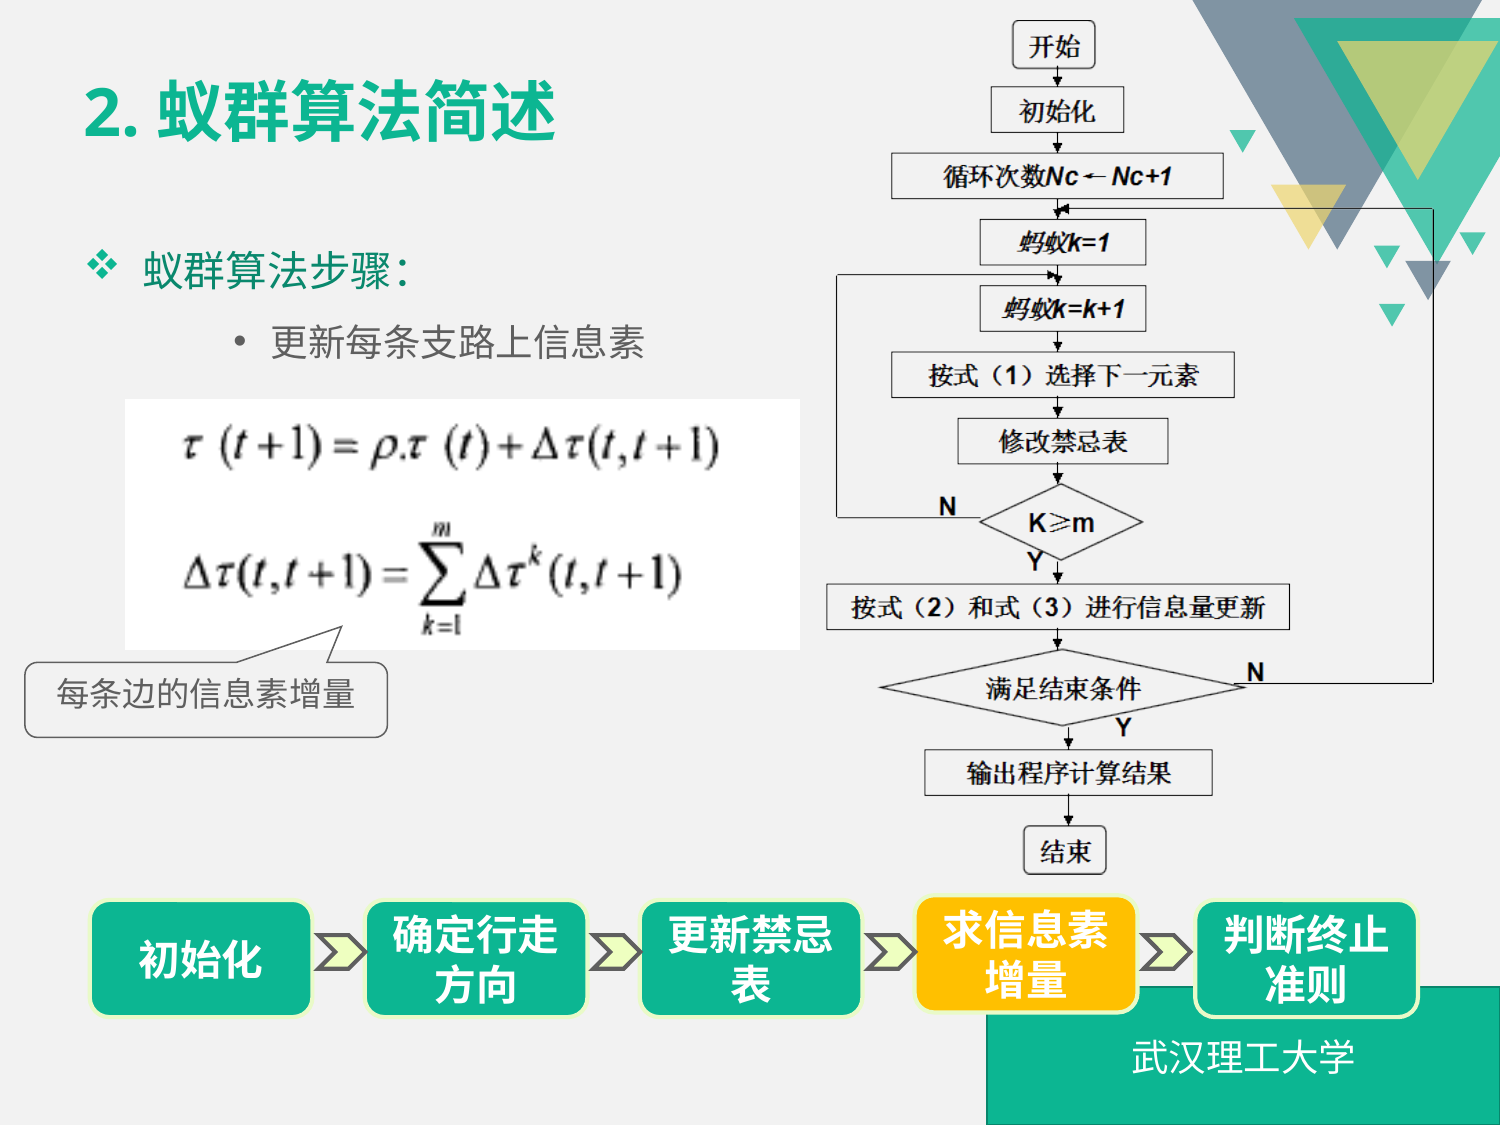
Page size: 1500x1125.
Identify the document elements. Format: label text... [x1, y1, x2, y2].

picture [124, 399, 800, 650]
text_box 每条边的信息素增量 [24, 650, 388, 738]
text_box [868, 935, 916, 969]
list 蚁群算法步骤： 更新每条支路上信息素 [68, 231, 721, 662]
text_box 更新禁忌表 [639, 899, 863, 1018]
text_box 确定行走方向 [364, 899, 588, 1018]
text_box 武汉理工大学 [986, 986, 1500, 1125]
text_box 初始化 [89, 899, 313, 1018]
picture [824, 20, 1434, 875]
text_box 判断终止准则 [1195, 899, 1418, 1018]
text_box [1143, 935, 1191, 969]
text_box [593, 935, 641, 969]
text_box 求信息素增量 [914, 895, 1138, 1013]
title 2.蚁群算法简述 [68, 27, 824, 159]
text_box [318, 935, 366, 969]
list 蚁群算法步骤： 更新每条支路上信息素 [68, 650, 721, 1082]
